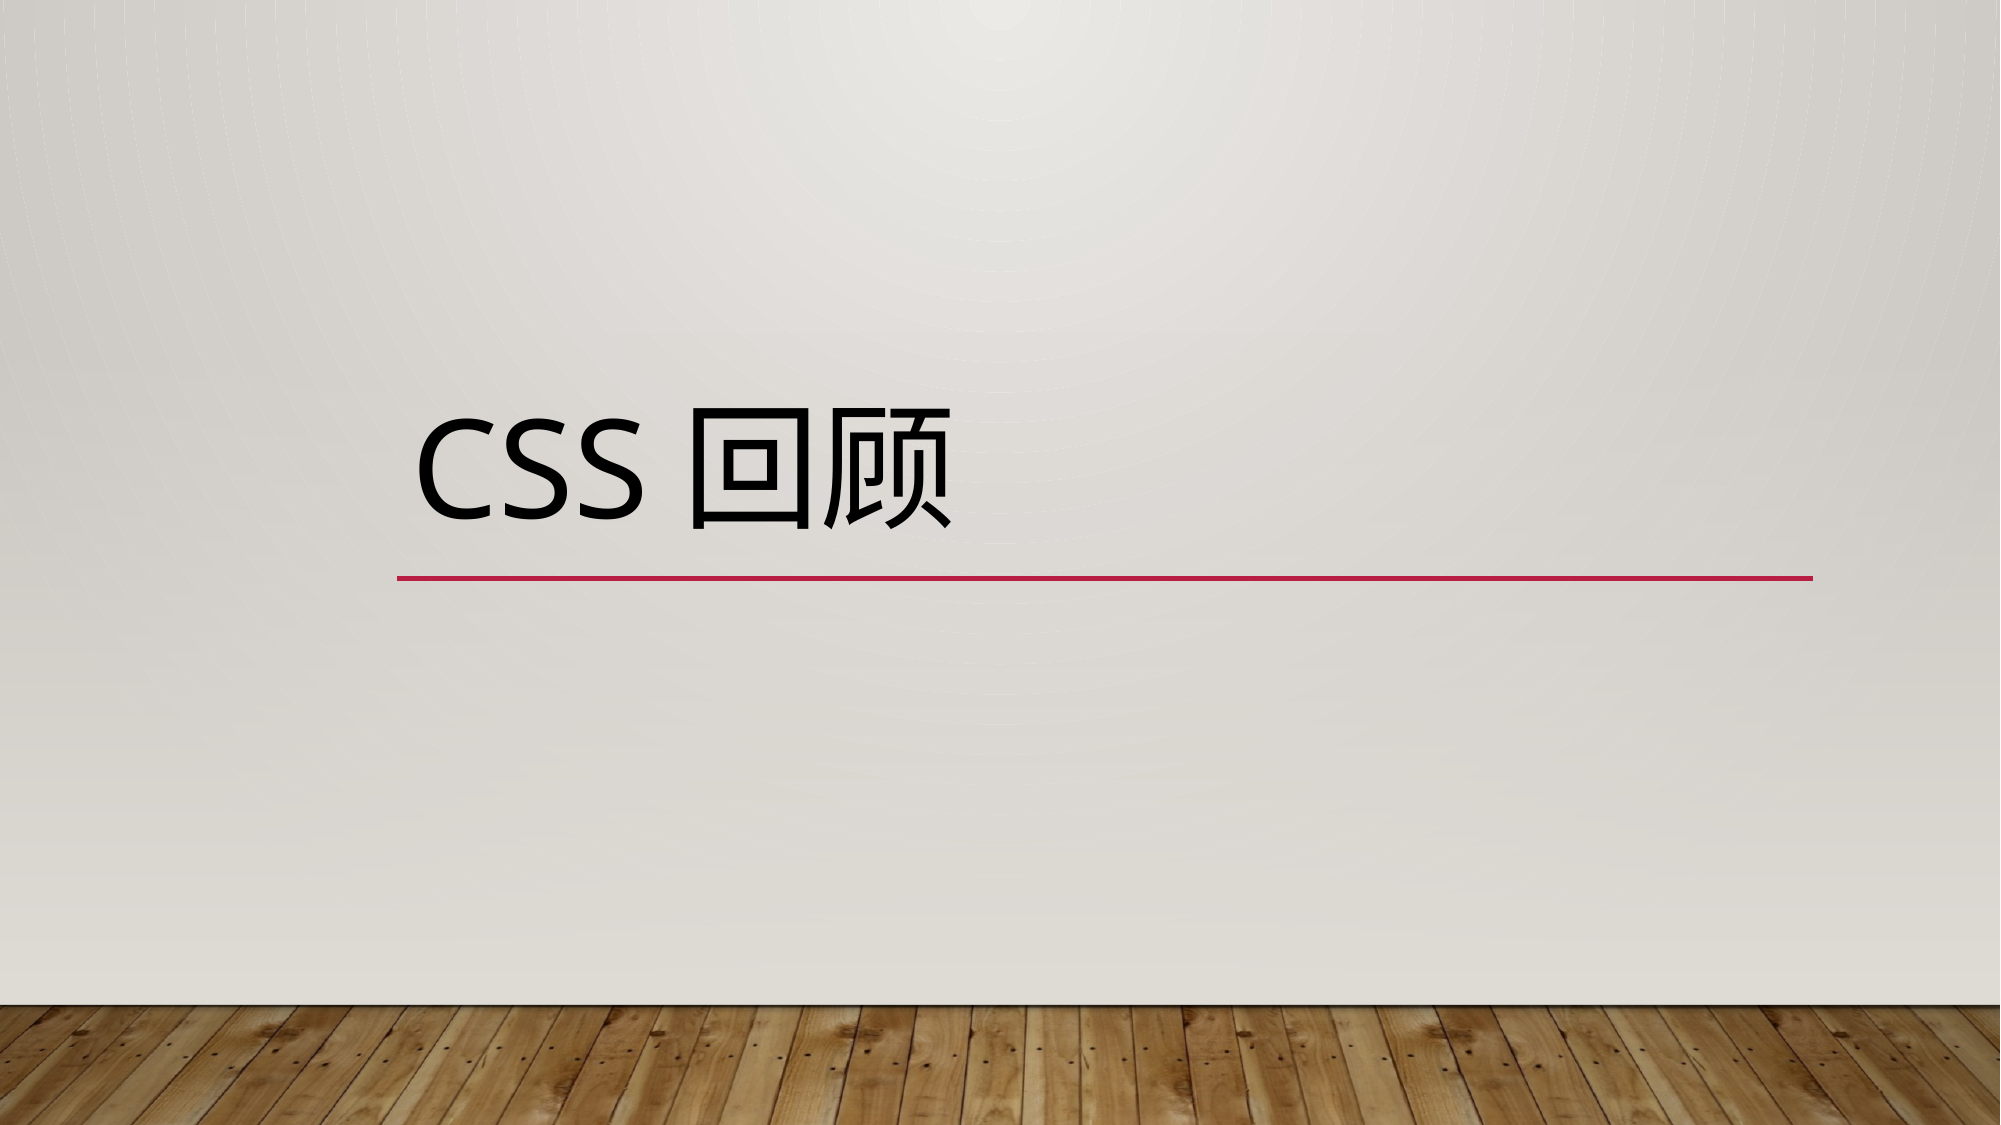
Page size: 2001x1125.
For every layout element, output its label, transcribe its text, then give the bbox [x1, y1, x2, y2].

picture [0, 1005, 2000, 1125]
title CSS回顾 [396, 131, 1814, 549]
